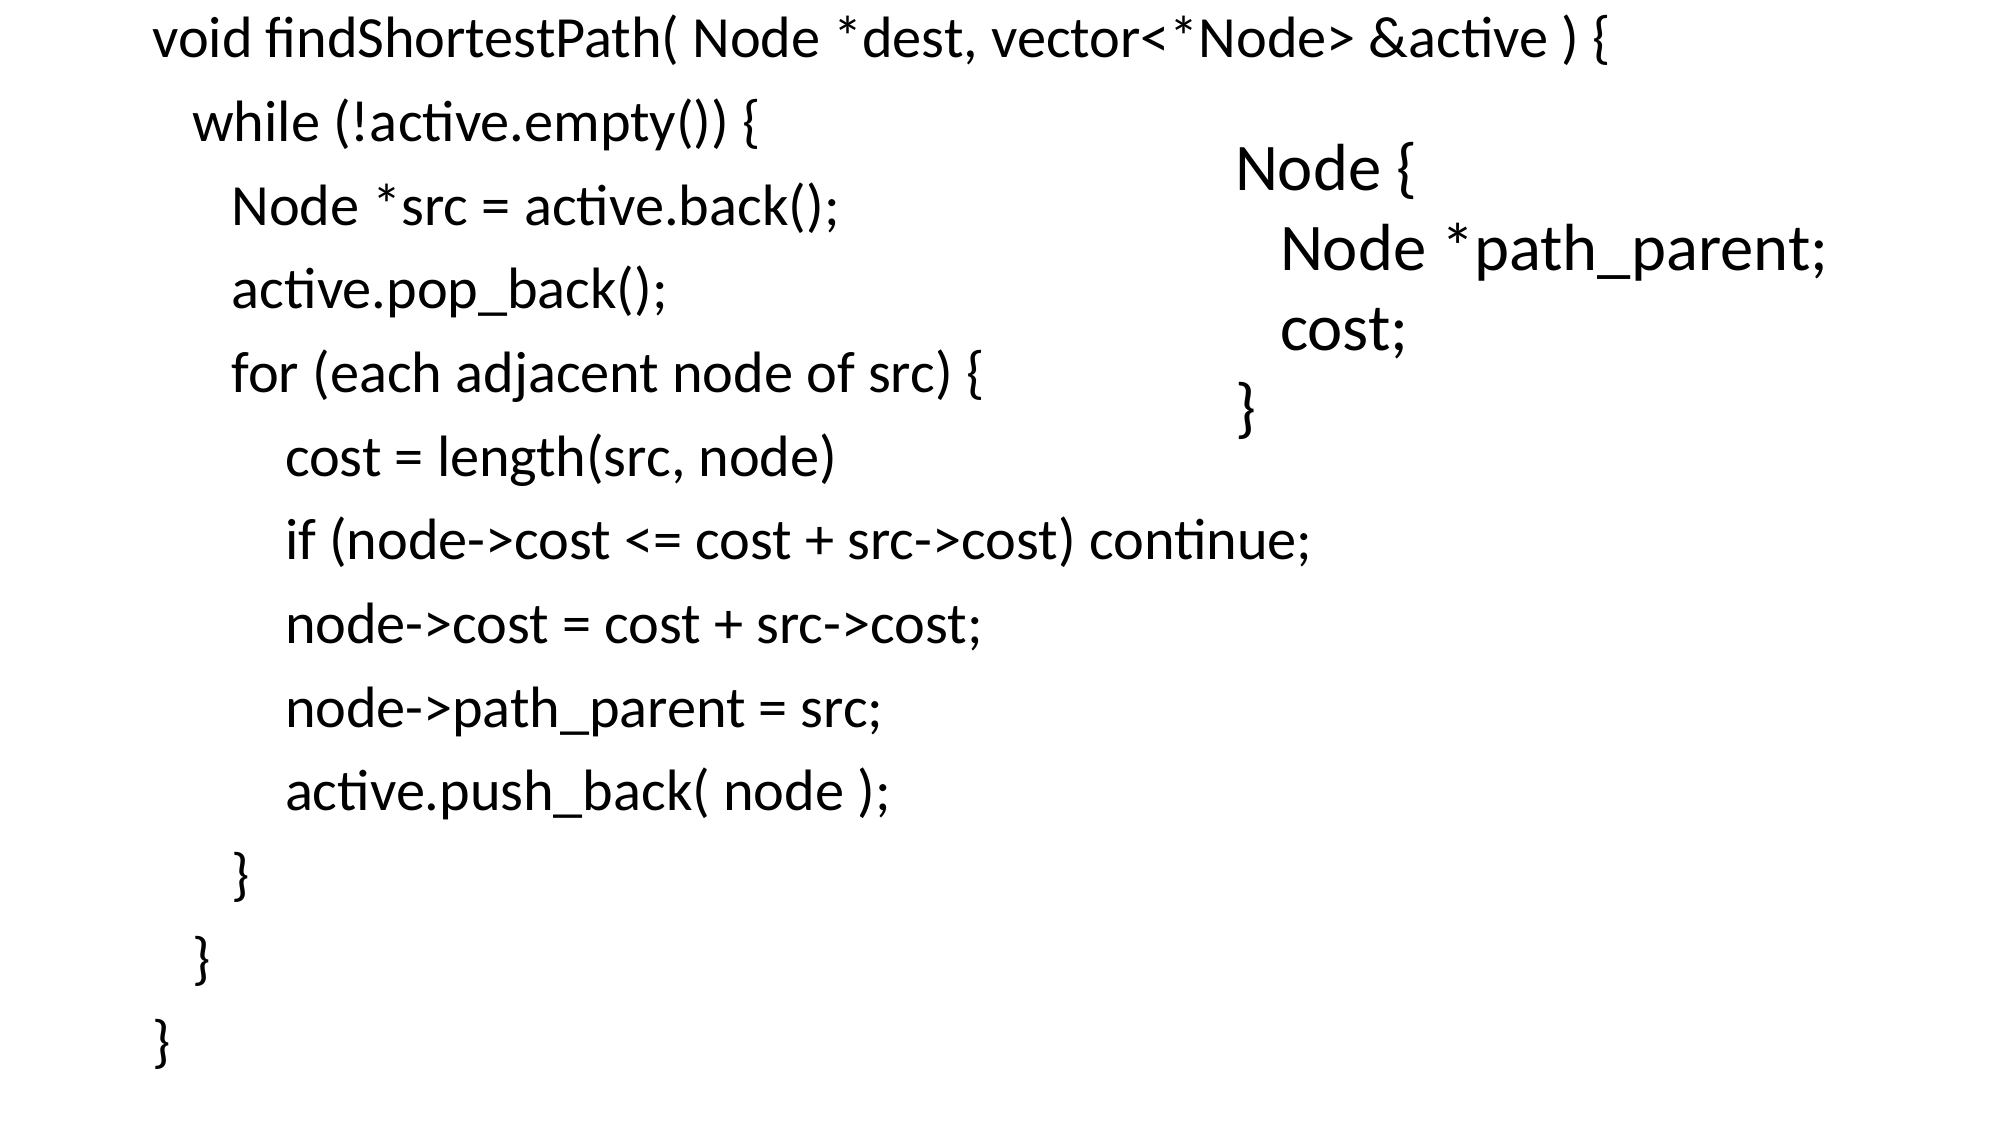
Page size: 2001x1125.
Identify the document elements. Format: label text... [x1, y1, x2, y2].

list void findShortestPath( Node *dest, vector<*Node> &active ) { while (!active.empty()) { Node *src = active.back(); active.pop_back(); for (each adjacent node of src) { cost = length(src, node) if (node->cost <= cost + src->cost) continue; node->cost = cost + src->cost; node->path_parent = src; active.push_back( node ); } } } [137, 0, 1863, 1125]
text_box Node { Node *path_parent; cost; } [1220, 116, 1883, 452]
